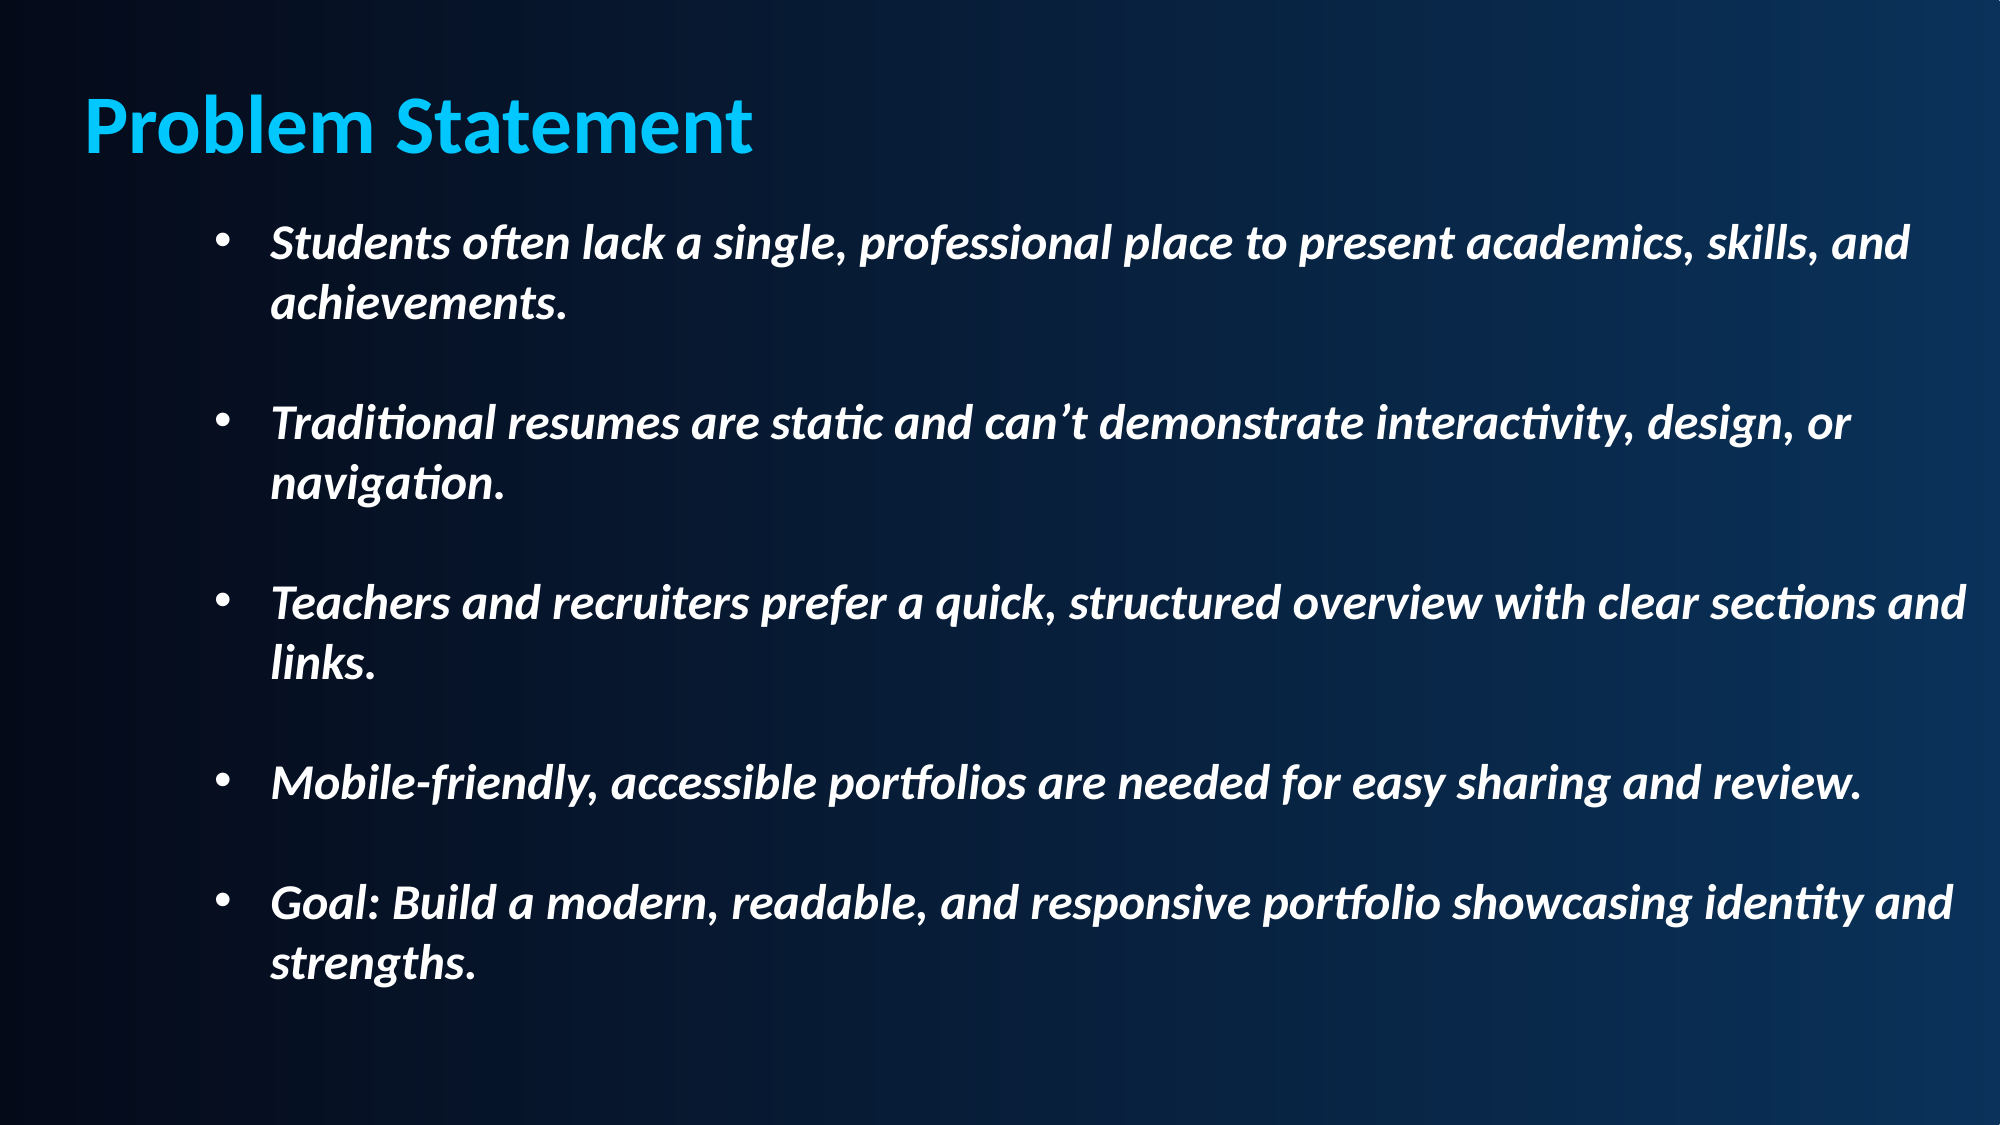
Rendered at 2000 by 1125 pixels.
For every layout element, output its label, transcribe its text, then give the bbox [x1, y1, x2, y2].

text_box Problem Statement [69, 62, 771, 178]
text_box Students often lack a single, professional place to present academics, skills, and achievements. Traditional resumes are static and can’t demonstrate interactivity, design, or navigation. Teachers and recruiters prefer a quick, structured overview with clear sections and links. Mobile-friendly, accessible portfolios are needed for easy sharing and review. Goal: Build a modern, readable, and responsive portfolio showcasing identity and strengths. [199, 201, 2000, 997]
